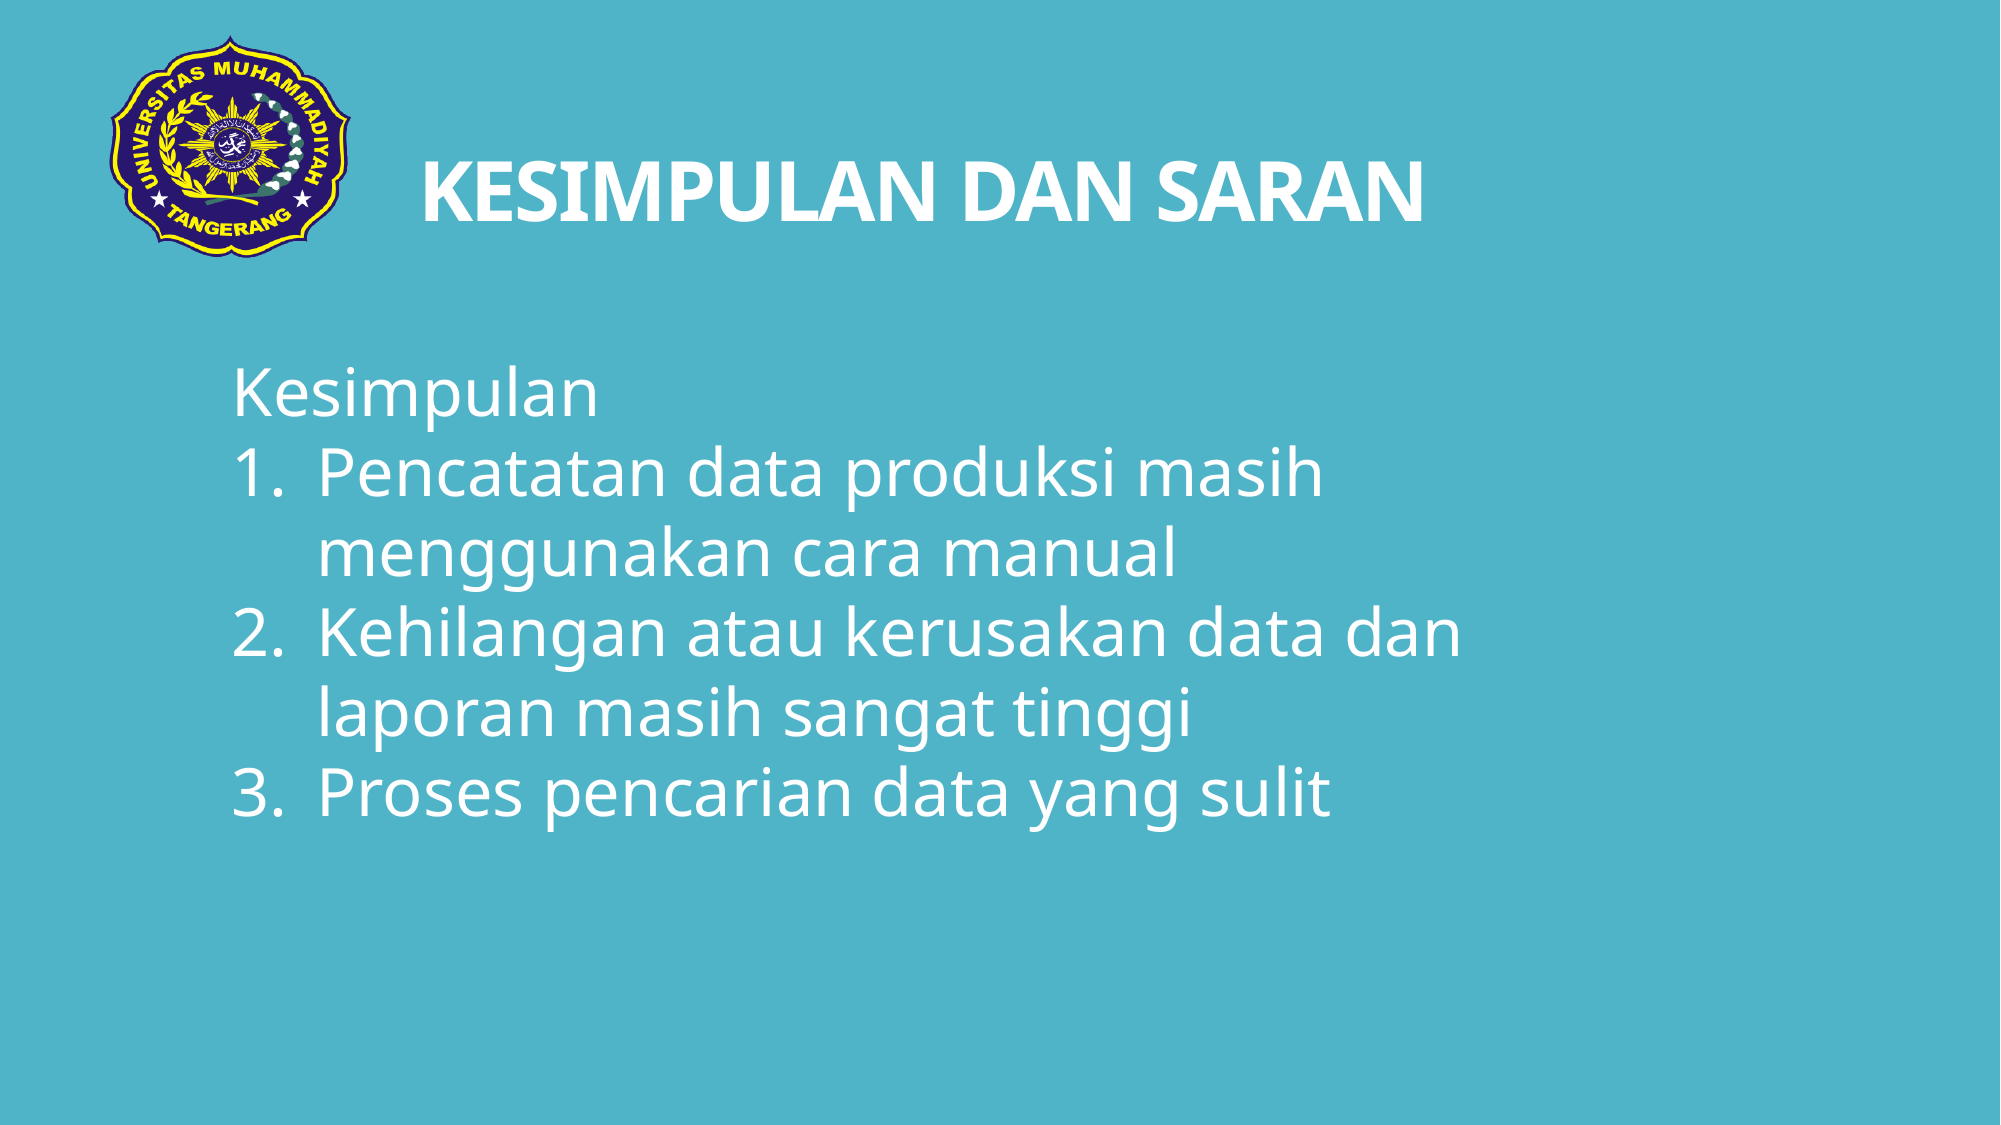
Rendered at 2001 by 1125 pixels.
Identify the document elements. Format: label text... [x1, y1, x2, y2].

picture [109, 34, 351, 258]
title KESIMPULAN DAN SARAN [403, 35, 2000, 245]
text_box Kesimpulan Pencatatan data produksi masih menggunakan cara manual Kehilangan atau kerusakan data dan laporan masih sangat tinggi Proses pencarian data yang sulit [217, 342, 1724, 837]
